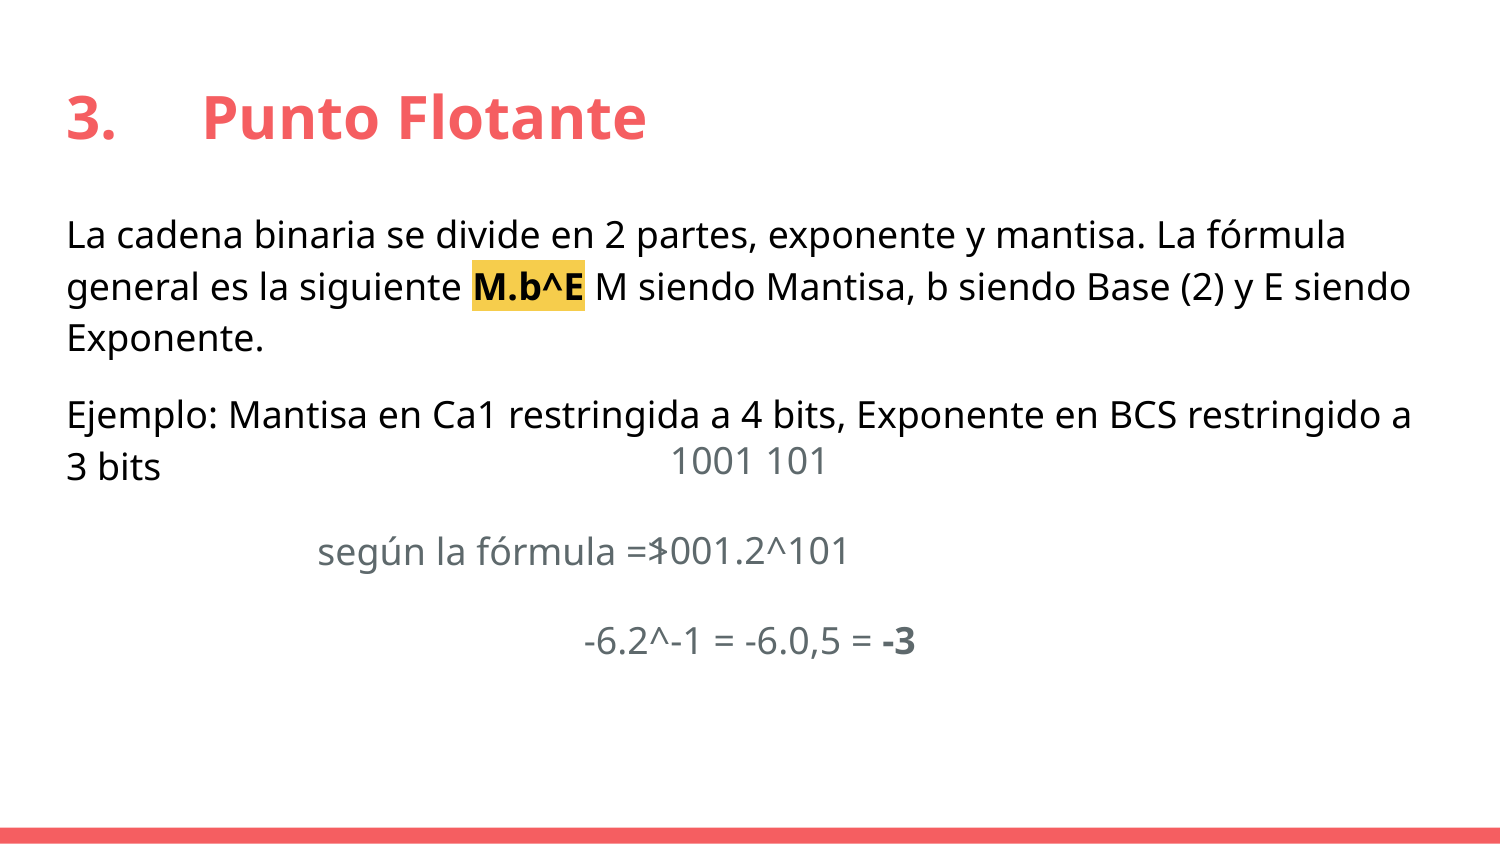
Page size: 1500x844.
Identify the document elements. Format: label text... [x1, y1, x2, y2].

text_box según la fórmula => [302, 512, 1478, 588]
title 3. Punto Flotante [51, 64, 1449, 167]
text_box 1001 101 1001.2^101 -6.2^-1 = -6.0,5 = -3 [566, 421, 934, 512]
text_box 1001 101 1001.2^101 -6.2^-1 = -6.0,5 = -3 [566, 588, 934, 677]
list La cadena binaria se divide en 2 partes, exponente y mantisa. La fórmula general es la siguiente M.b^E M siendo Mantisa, b siendo Base (2) y E siendo Exponente. Ejemplo: Mantisa en Ca1 restringida a 4 bits, Exponente en BCS restringido a 3 bits [51, 189, 1449, 750]
